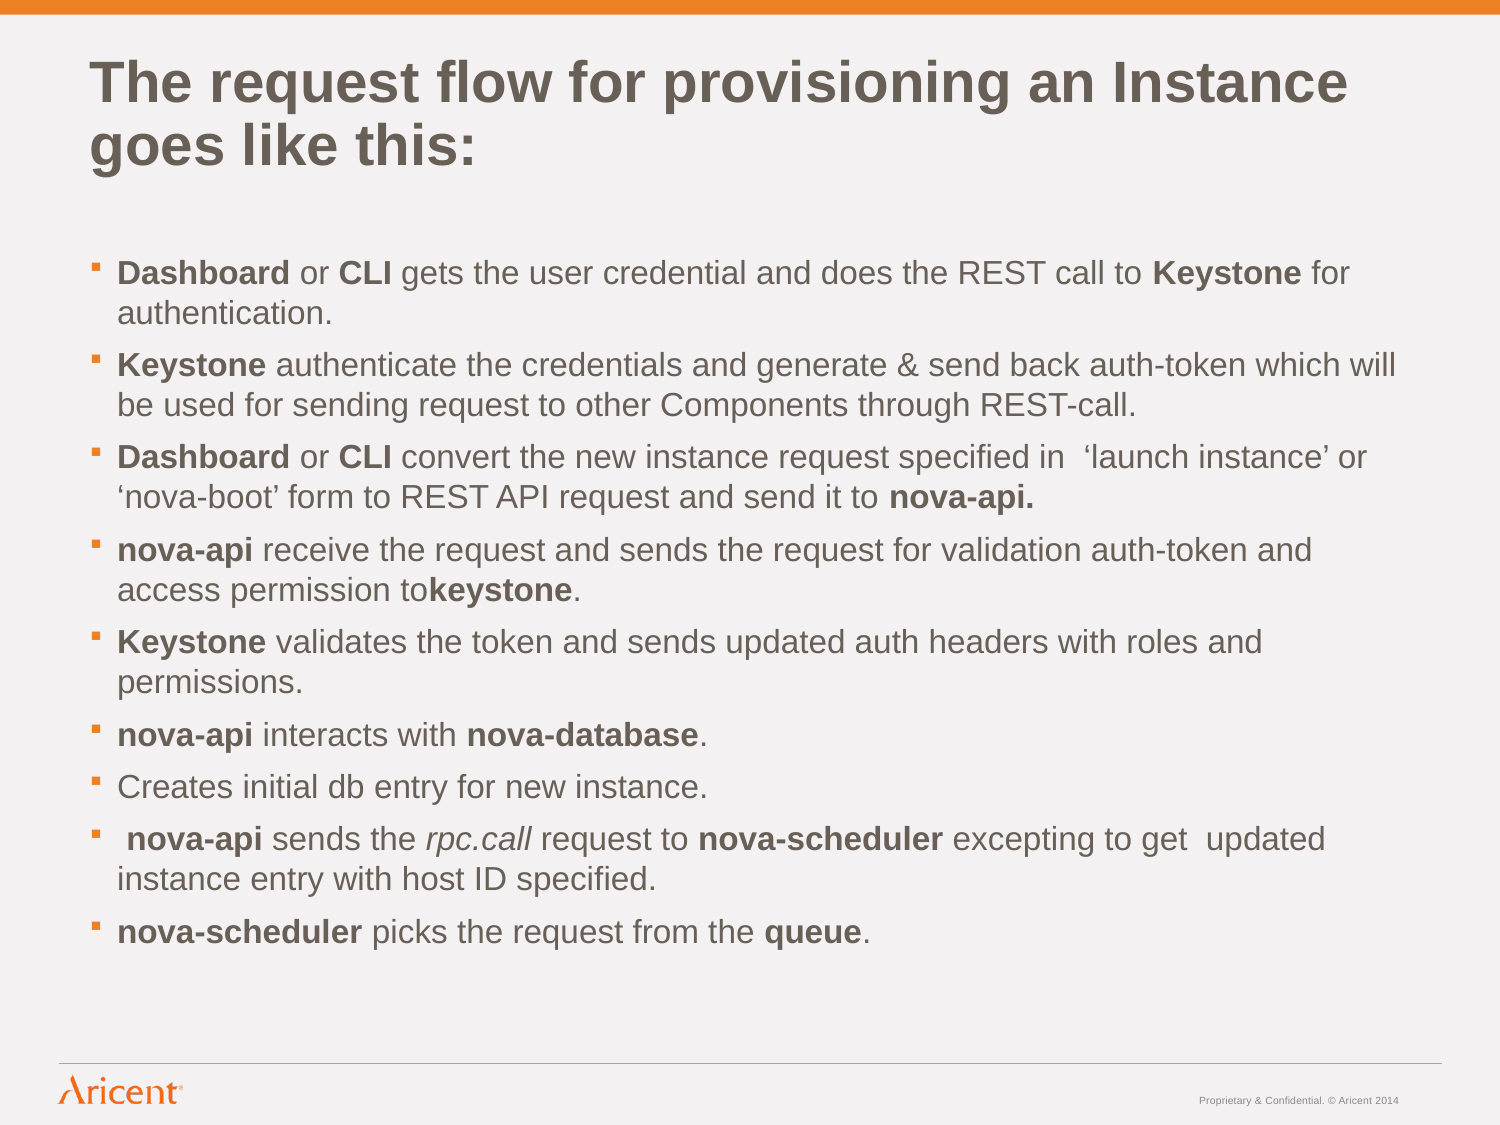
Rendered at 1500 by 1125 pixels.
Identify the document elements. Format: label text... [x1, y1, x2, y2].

picture [57, 1074, 183, 1104]
title The request flow for provisioning an Instance goes like this: [75, 45, 1425, 233]
list Dashboard or CLI gets the user credential and does the REST call to Keystone for authentication. Keystone authenticate the credentials and generate & send back auth-token which will be used for sending request to other Components through REST-call. Dashboard or CLI convert the new instance request specified in ‘launch instance’ or ‘nova-boot’ form to REST API request and send it to nova-api. nova-api receive the request and sends the request for validation auth-token and access permission tokeystone. Keystone validates the token and sends updated auth headers with roles and permissions. nova-api interacts with nova-database. Creates initial db entry for new instance. nova-api sends the rpc.call request to nova-scheduler excepting to get updated instance entry with host ID specified. nova-scheduler picks the request from the queue. [64, 243, 1415, 986]
